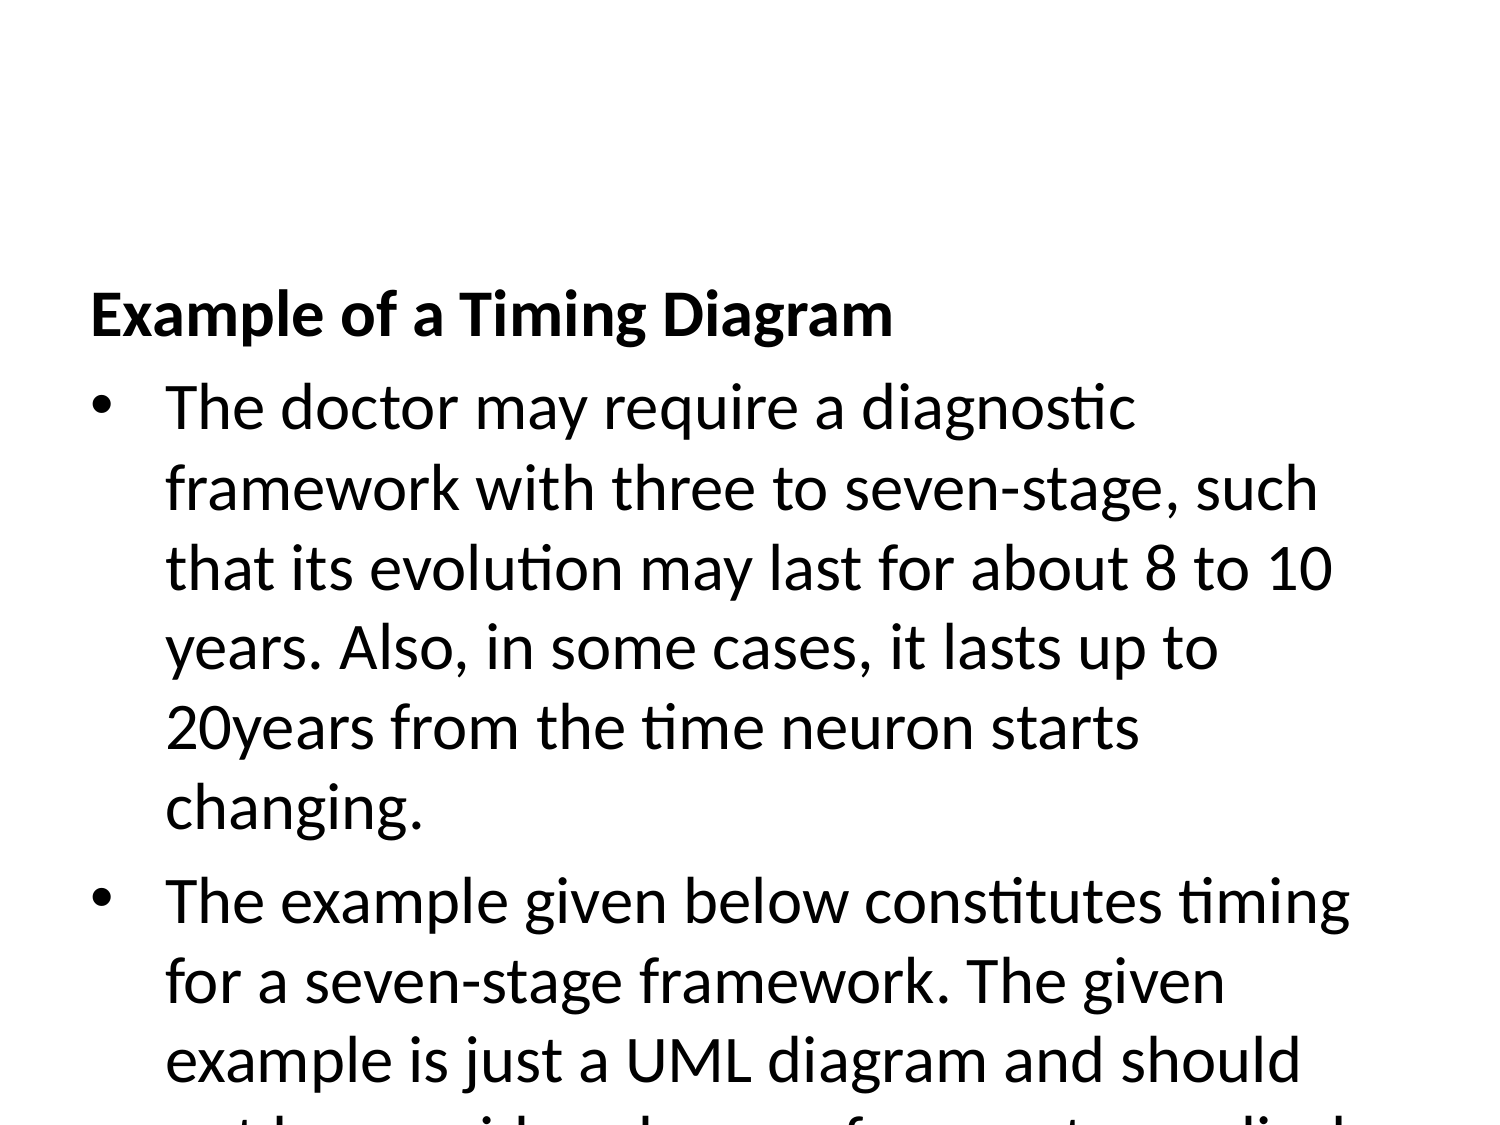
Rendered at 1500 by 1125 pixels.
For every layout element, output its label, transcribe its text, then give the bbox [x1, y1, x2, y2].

list Example of a Timing Diagram The doctor may require a diagnostic framework with three to seven-stage, such that its evolution may last for about 8 to 10 years. Also, in some cases, it lasts up to 20years from the time neuron starts changing. The example given below constitutes timing for a seven-stage framework. The given example is just a UML diagram and should not be considered as a reference to medical research. The medical details are provided for you to better understand the UML diagram. [75, 262, 1425, 1005]
